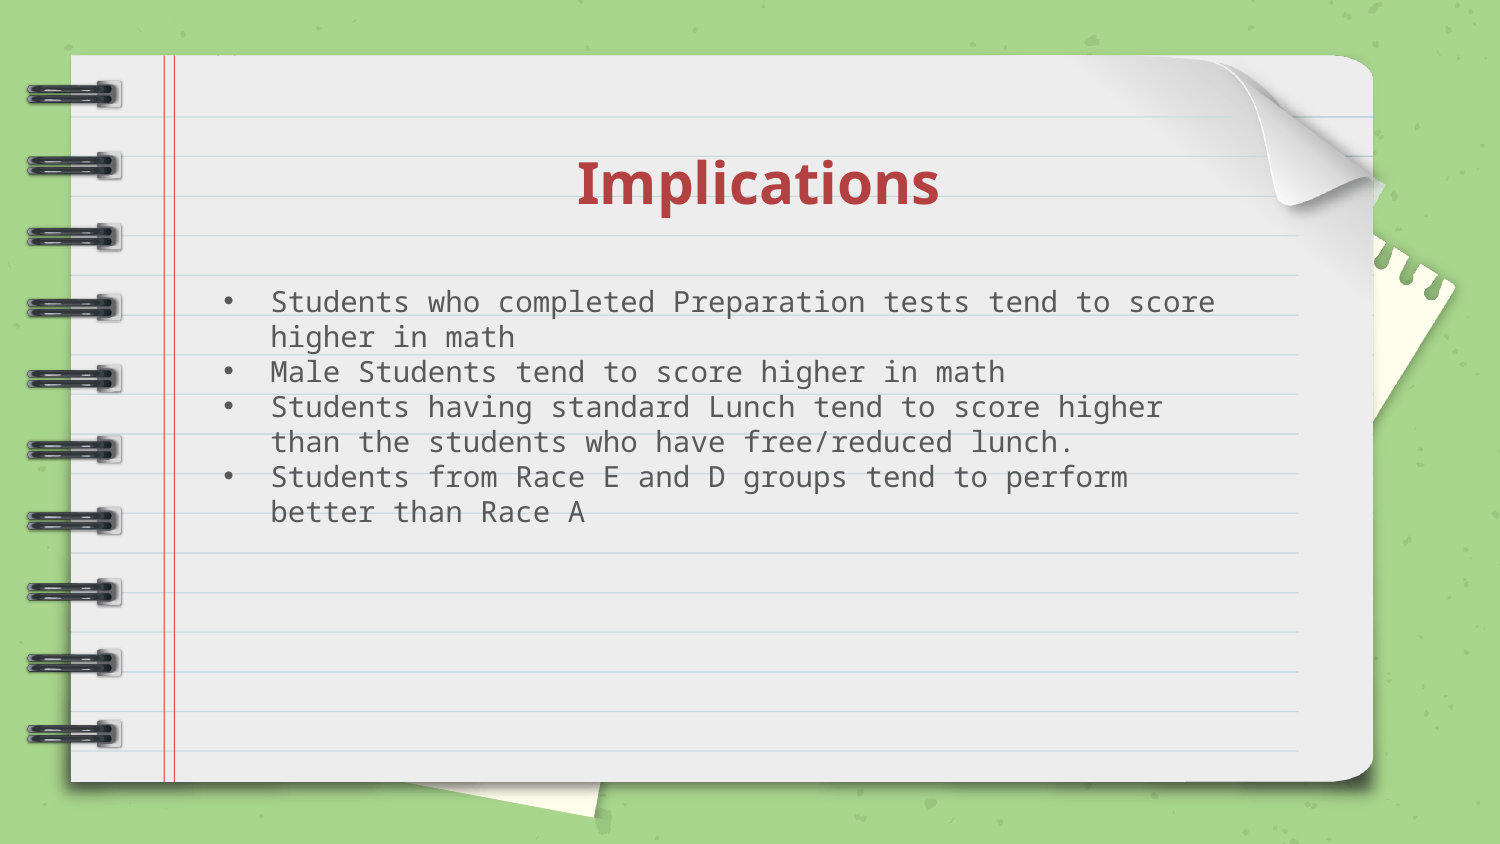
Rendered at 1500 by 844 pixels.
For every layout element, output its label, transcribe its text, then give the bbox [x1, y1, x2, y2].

picture [21, 22, 1500, 822]
subtitle Implications [431, 122, 1069, 240]
text_box Students who completed Preparation tests tend to score higher in math Male Students tend to score higher in math Students having standard Lunch tend to score higher than the students who have free/reduced lunch. Students from Race E and D groups tend to perform better than Race A [208, 240, 1265, 536]
